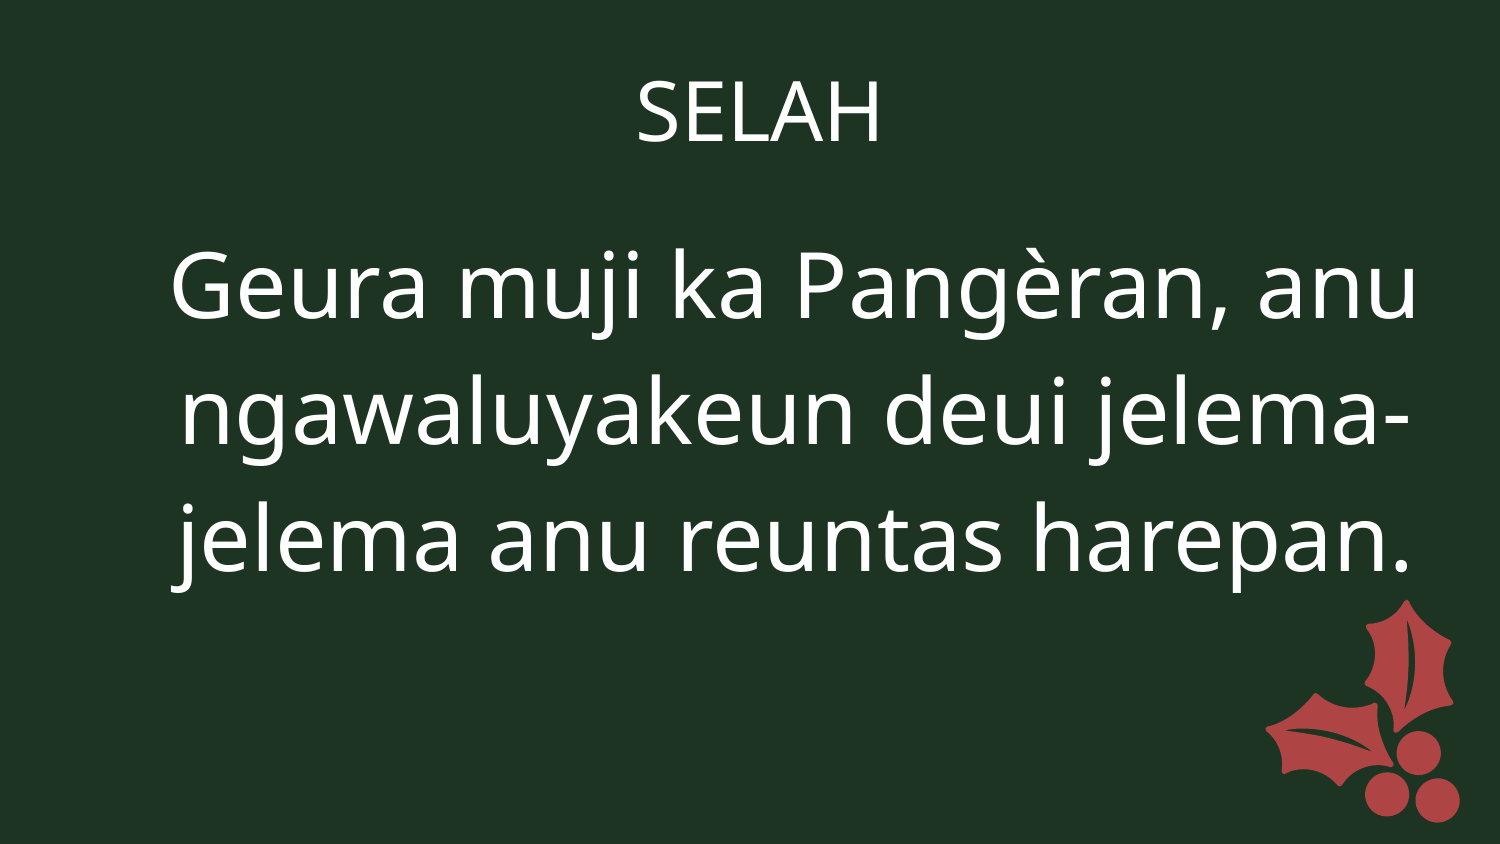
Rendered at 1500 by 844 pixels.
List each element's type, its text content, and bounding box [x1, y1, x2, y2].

text_box SELAH [219, 45, 1303, 171]
text_box Geura muji ka Pangèran, anu ngawaluyakeun deui jelema-jelema anu reuntas harepan. [81, 195, 1486, 771]
